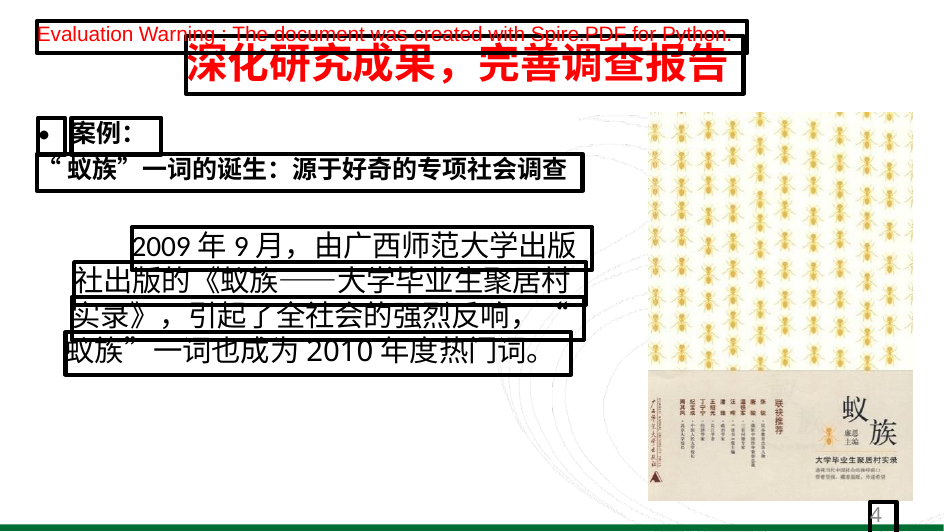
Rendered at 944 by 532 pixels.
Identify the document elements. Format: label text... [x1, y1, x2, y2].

text_box 2009年9月，由广西师范大学出版 [130, 225, 480, 260]
text_box 社出版的《蚁族——大学毕业生聚居村 [72, 260, 480, 295]
text_box 蚁族”一词也成为2010年度热门词。 [63, 330, 480, 377]
text_box 实录》，引起了全社会的强烈反响，“ [70, 295, 480, 330]
text_box 深化研究成果，完善调查报告 [184, 55, 746, 96]
text_box 案例： [69, 116, 163, 152]
text_box • [36, 116, 67, 152]
picture [0, 105, 944, 532]
text_box “蚁族”一词的诞生：源于好奇的专项社会调查 [35, 152, 480, 193]
text_box Evaluation Warning : The document was created with Spire.PDF for Python. [35, 19, 749, 55]
